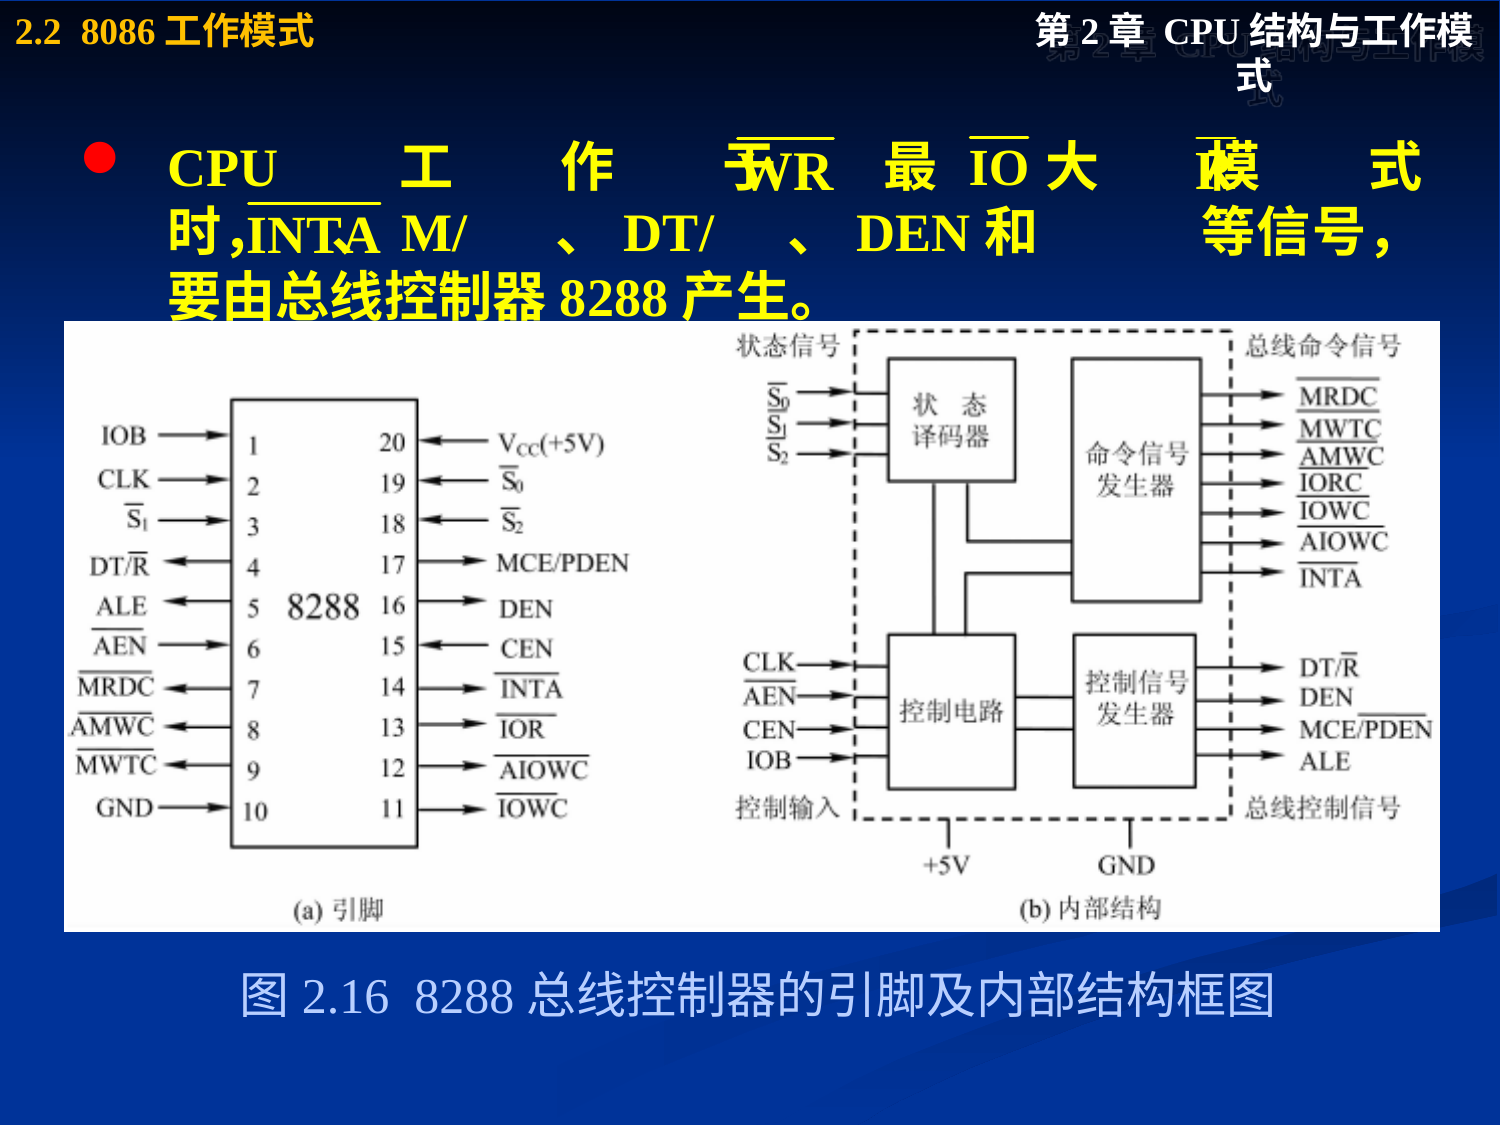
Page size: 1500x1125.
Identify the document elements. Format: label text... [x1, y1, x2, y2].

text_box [727, 124, 845, 205]
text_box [961, 124, 1040, 200]
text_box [239, 190, 392, 267]
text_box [1187, 124, 1248, 199]
picture [64, 321, 1440, 932]
list CPU工作于最大模式时， 、M/ 、DT/ 、DEN和 等信号，要由总线控制器8288产生。 [64, 124, 1439, 293]
text_box 图2.16 8288总线控制器的引脚及内部结构框图 [225, 956, 1312, 1031]
